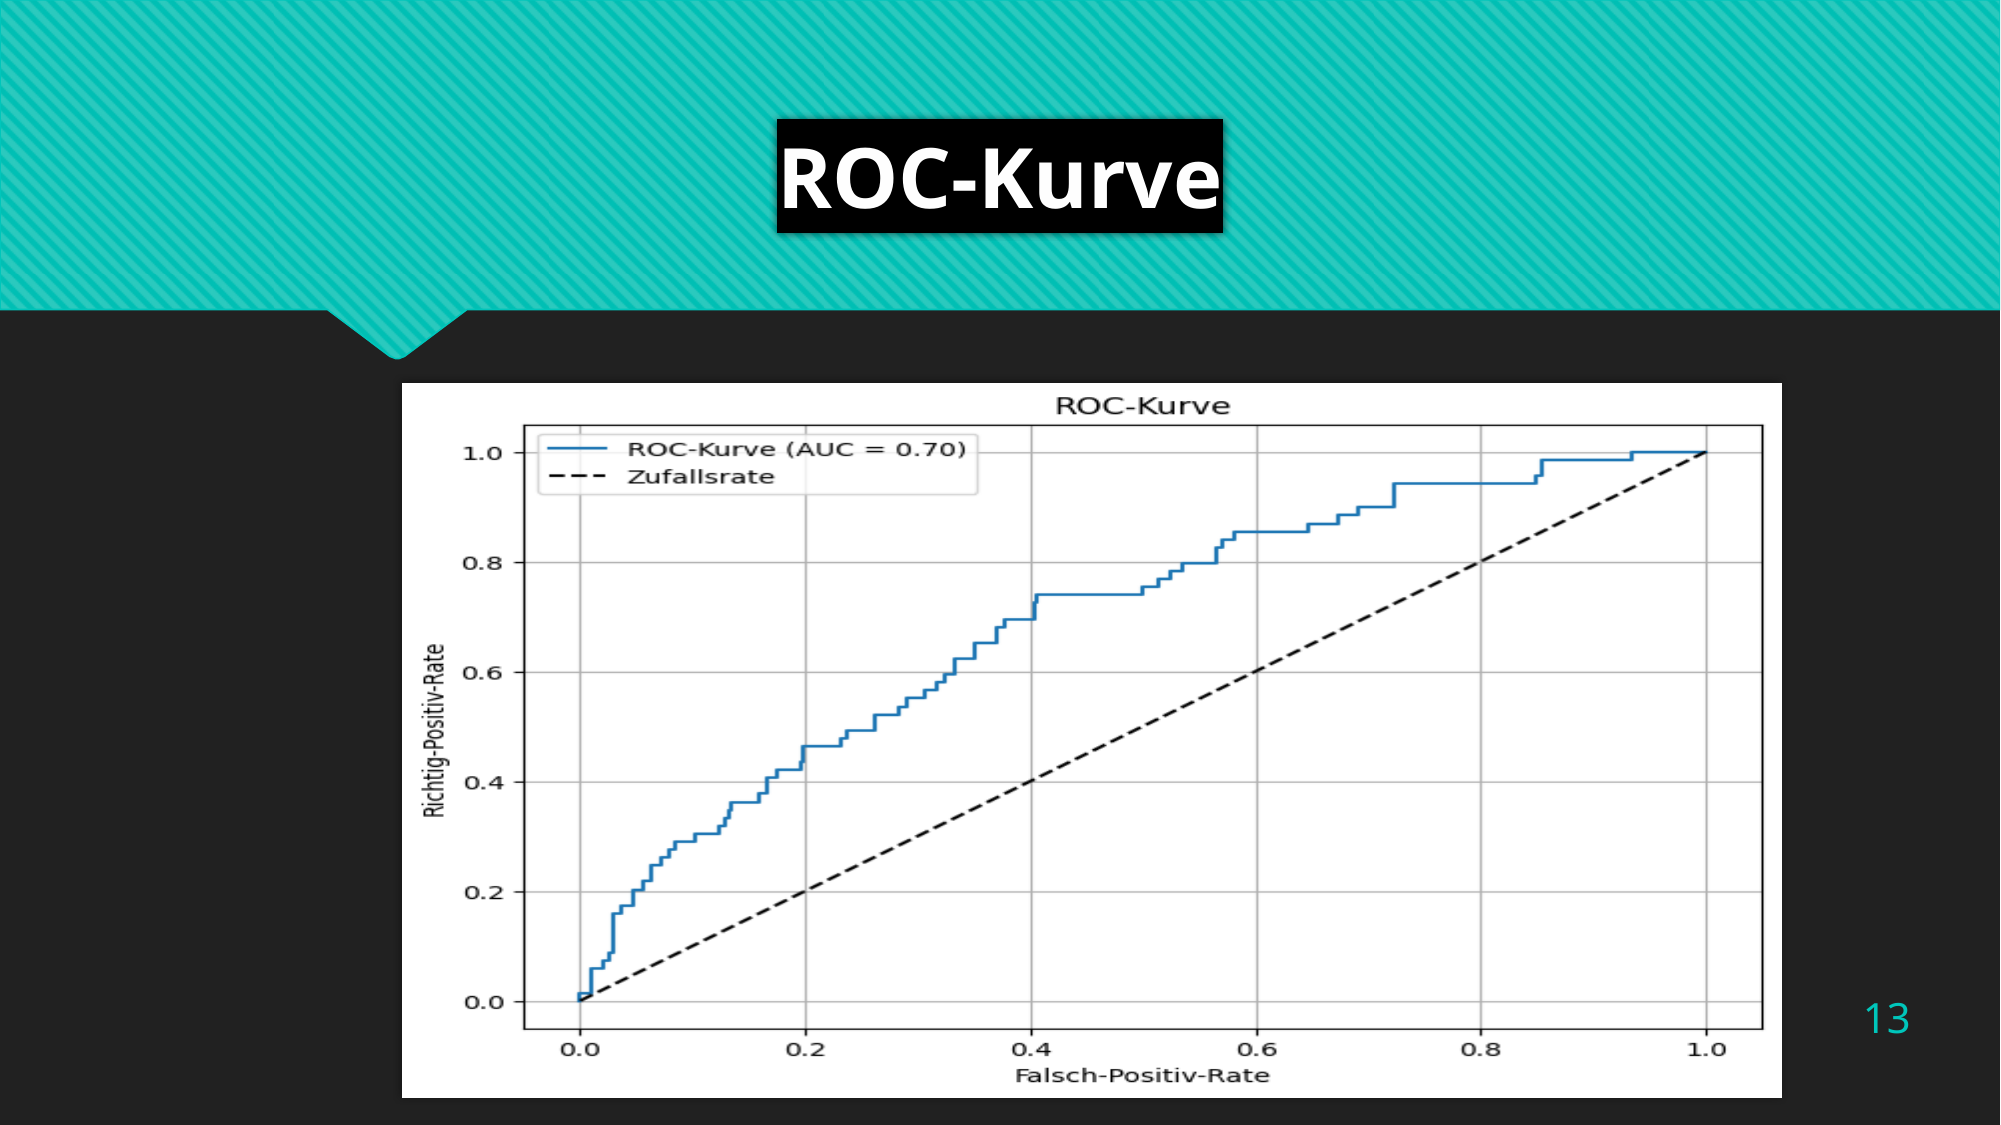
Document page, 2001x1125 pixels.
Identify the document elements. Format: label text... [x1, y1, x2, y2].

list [401, 382, 1782, 1099]
title ROC-Kurve [132, 73, 1868, 233]
slide_number 13 [1782, 970, 1926, 1051]
